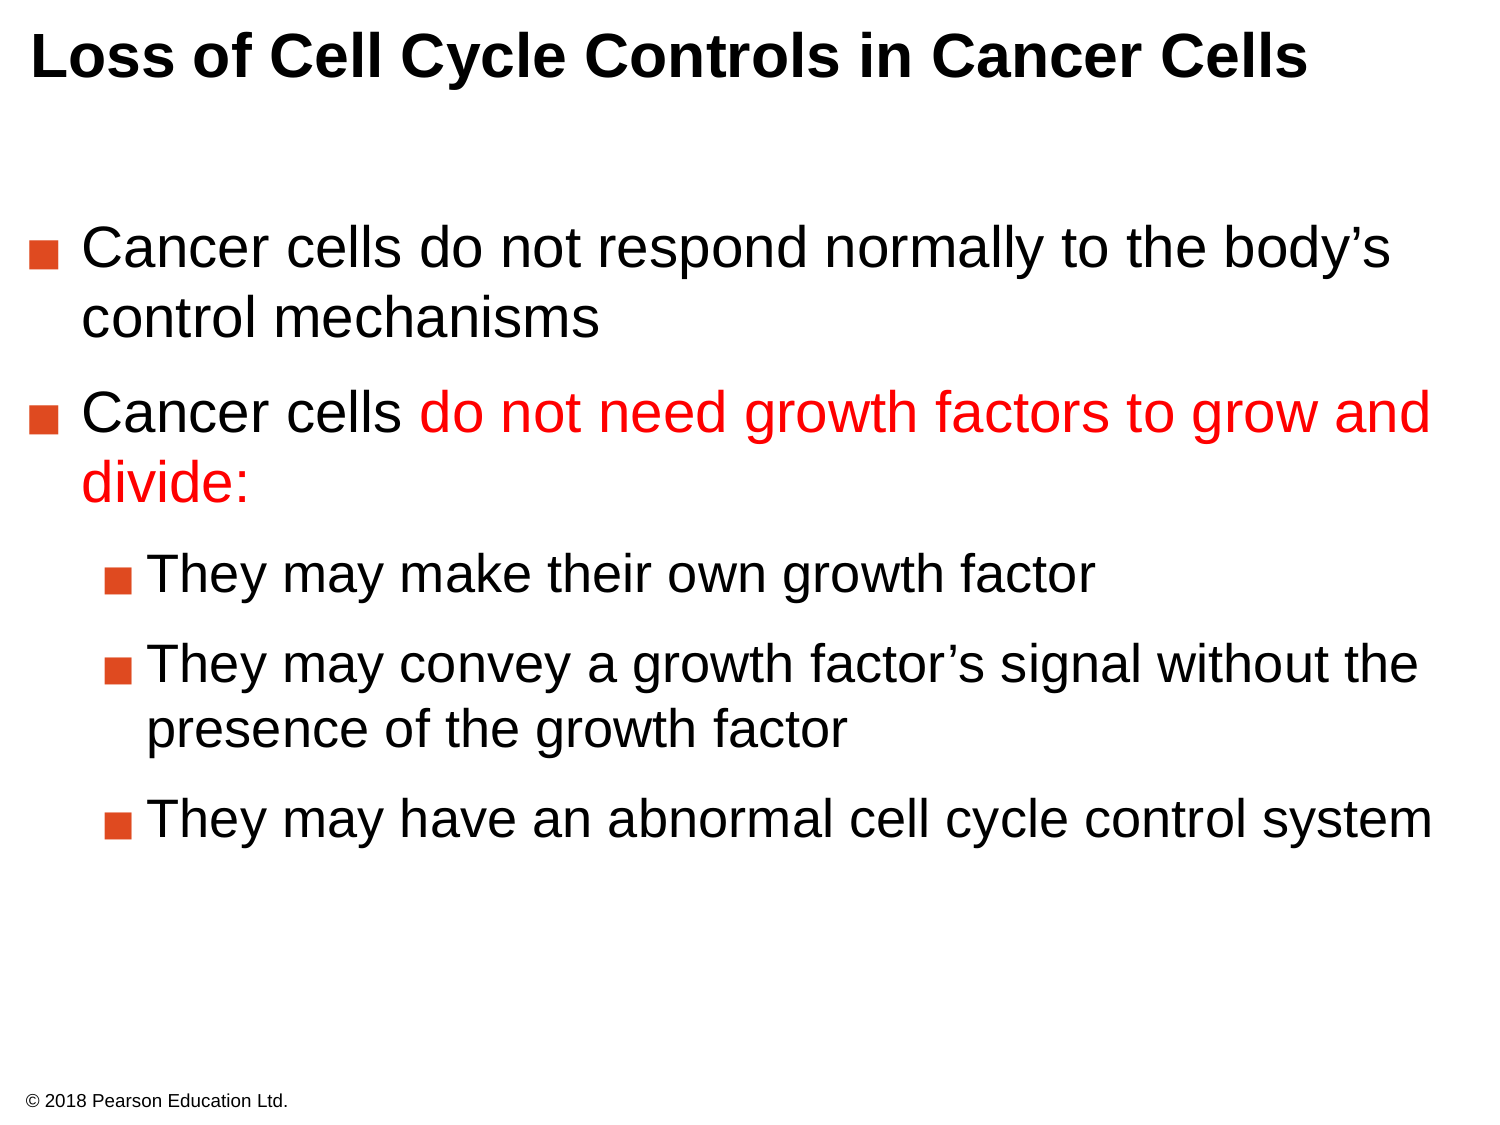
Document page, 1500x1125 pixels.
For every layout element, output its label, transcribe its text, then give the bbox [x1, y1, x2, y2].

list Cancer cells do not respond normally to the body’s control mechanisms Cancer cells do not need growth factors to grow and divide: They may make their own growth factor They may convey a growth factor’s signal without the presence of the growth factor They may have an abnormal cell cycle control system [24, 208, 1475, 1065]
footer © 2018 Pearson Education Ltd. [10, 1080, 518, 1119]
title Loss of Cell Cycle Controls in Cancer Cells [0, 0, 1500, 106]
